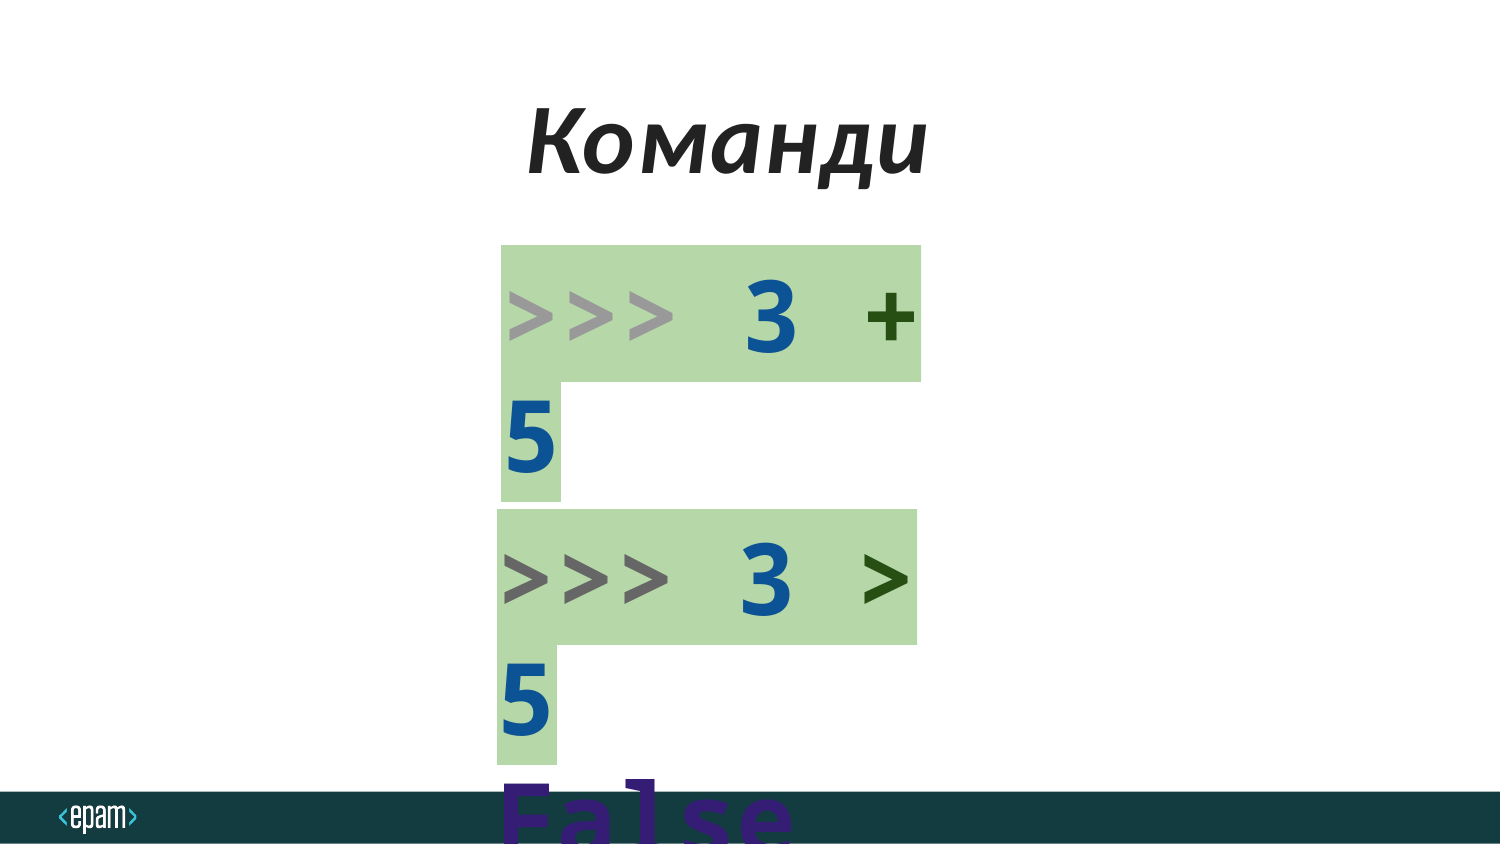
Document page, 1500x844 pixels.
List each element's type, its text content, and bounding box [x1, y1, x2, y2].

text_box >>> 3 > 5 False [481, 500, 1019, 771]
text_box >>> 3 + 5 8 [486, 237, 1014, 500]
title Команди [510, 59, 990, 237]
